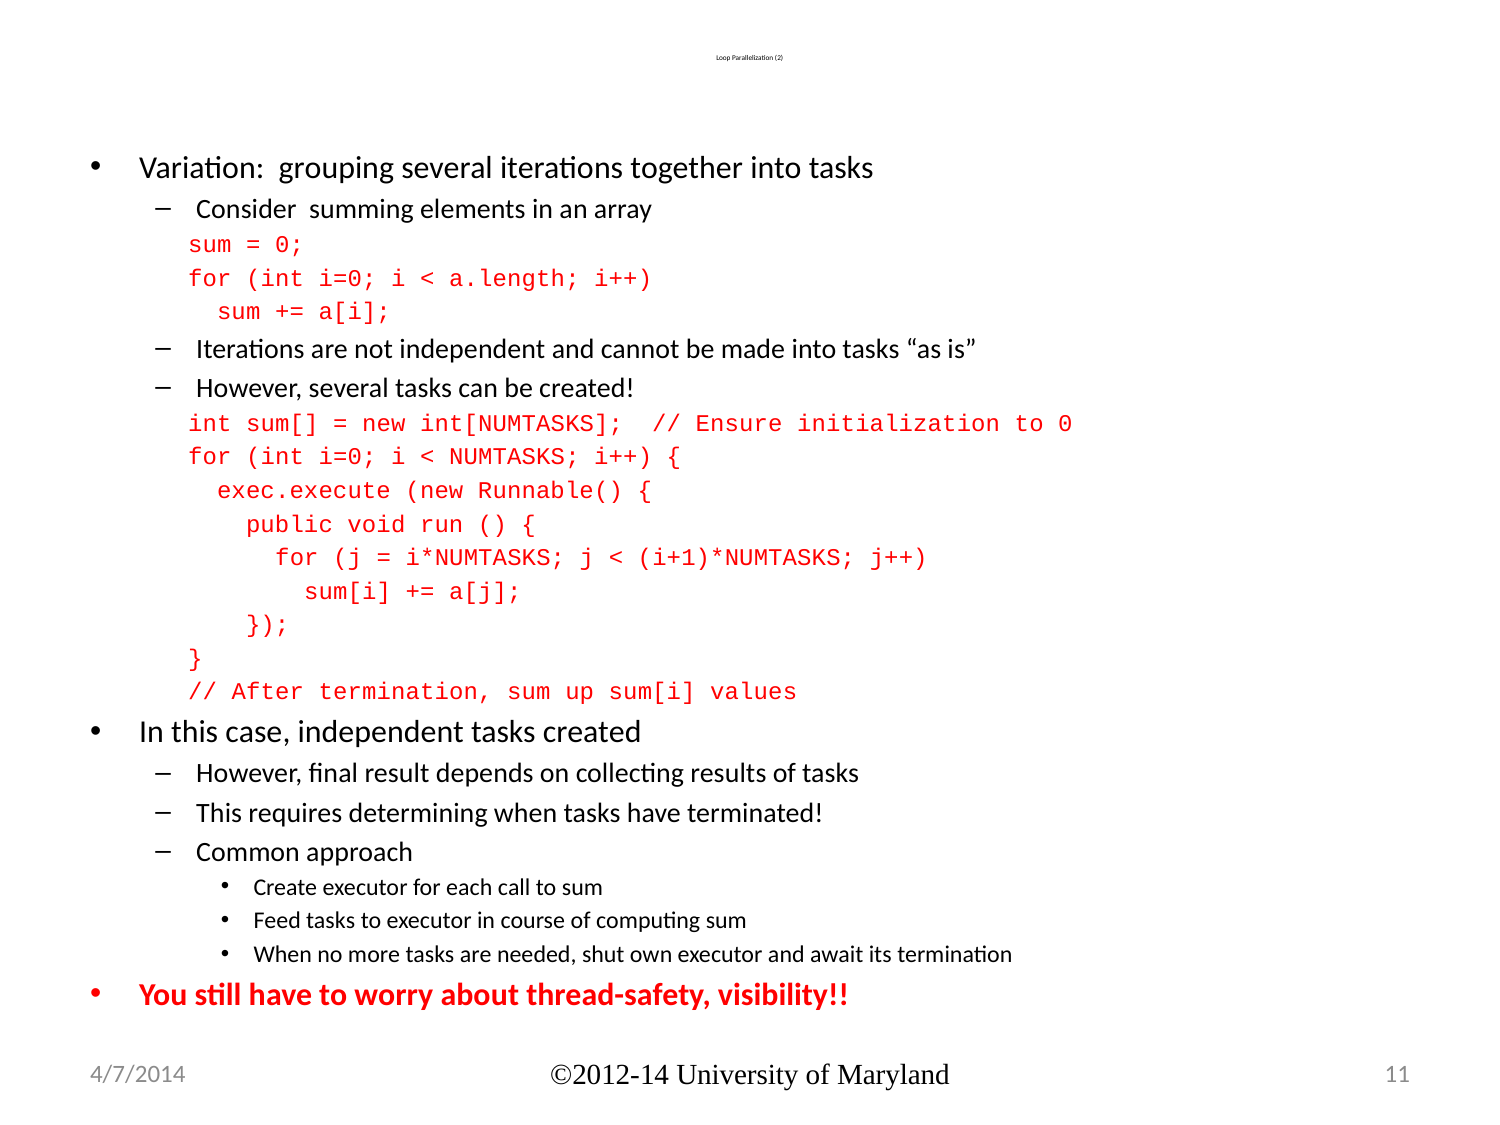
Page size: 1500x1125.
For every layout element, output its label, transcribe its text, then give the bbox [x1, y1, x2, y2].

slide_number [75, 1042, 425, 1103]
title Loop Parallelization (2) [75, 45, 1425, 70]
footer ©2012-14 University of Maryland [512, 1042, 988, 1103]
slide_number 11 [1074, 1042, 1425, 1103]
list Variation: grouping several iterations together into tasks Consider summing elements in an array sum = 0; for (int i=0; i < a.length; i++) sum += a[i]; Iterations are not independent and cannot be made into tasks “as is” However, several tasks can be created! int sum[] = new int[NUMTASKS]; // Ensure initialization to 0 for (int i=0; i < NUMTASKS; i++) { exec.execute (new Runnable() { public void run () { for (j = i*NUMTASKS; j < (i+1)*NUMTASKS; j++) sum[i] += a[j]; }); } // After termination, sum up sum[i] values In this case, independent tasks created However, final result depends on collecting results of tasks This requires determining when tasks have terminated! Common approach Create executor for each call to sum Feed tasks to executor in course of computing sum When no more tasks are needed, shut own executor and await its termination You still have to worry about thread-safety, visibility!! [75, 138, 1425, 1030]
